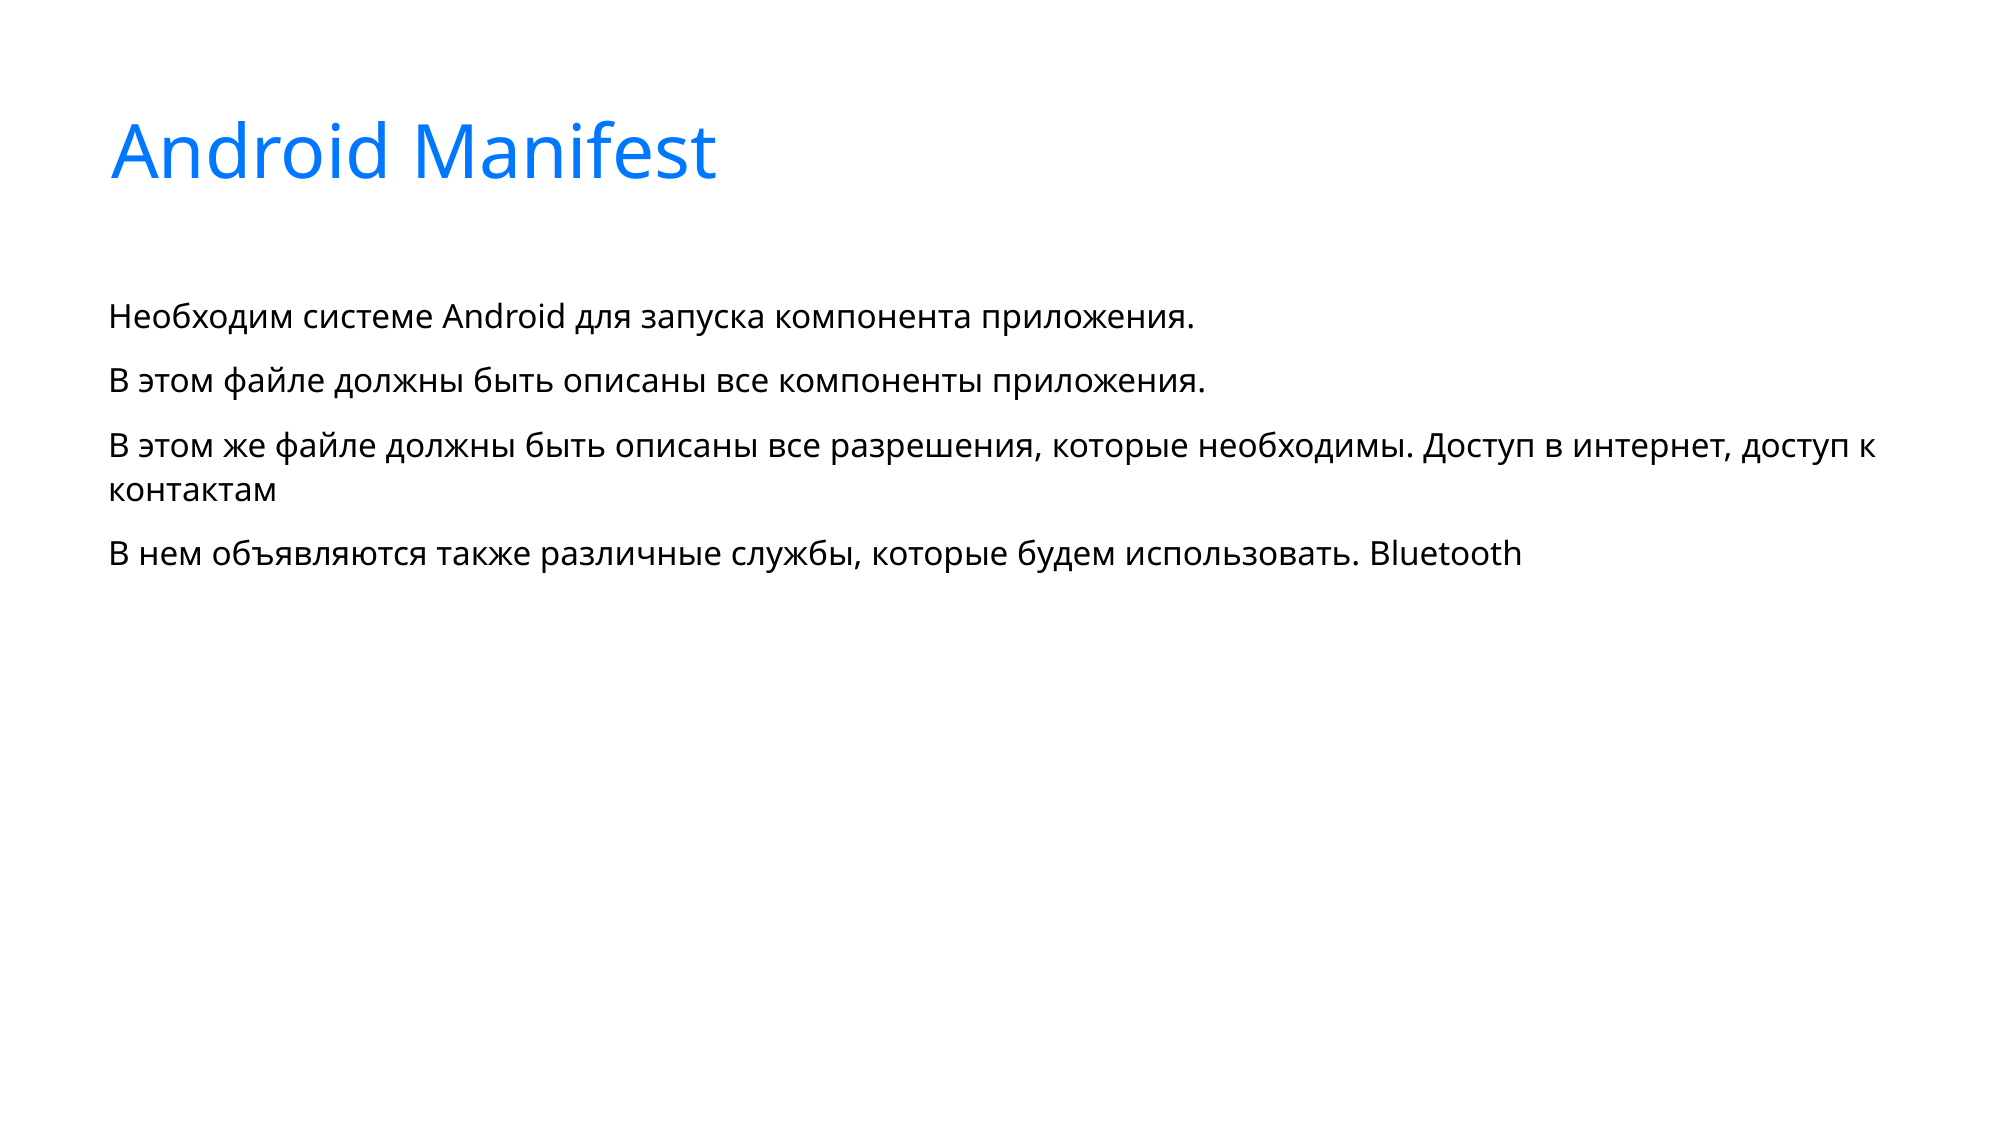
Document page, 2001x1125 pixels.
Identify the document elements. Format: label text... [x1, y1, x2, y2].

title Android Manifest [111, 113, 1892, 220]
list Необходим системе Android для запуска компонента приложения. В этом файле должны быть описаны все компоненты приложения. В этом же файле должны быть описаны все разрешения, которые необходимы. Доступ в интернет, доступ к контактам В нем объявляются также различные службы, которые будем использовать. Bluetooth [108, 290, 1892, 1021]
